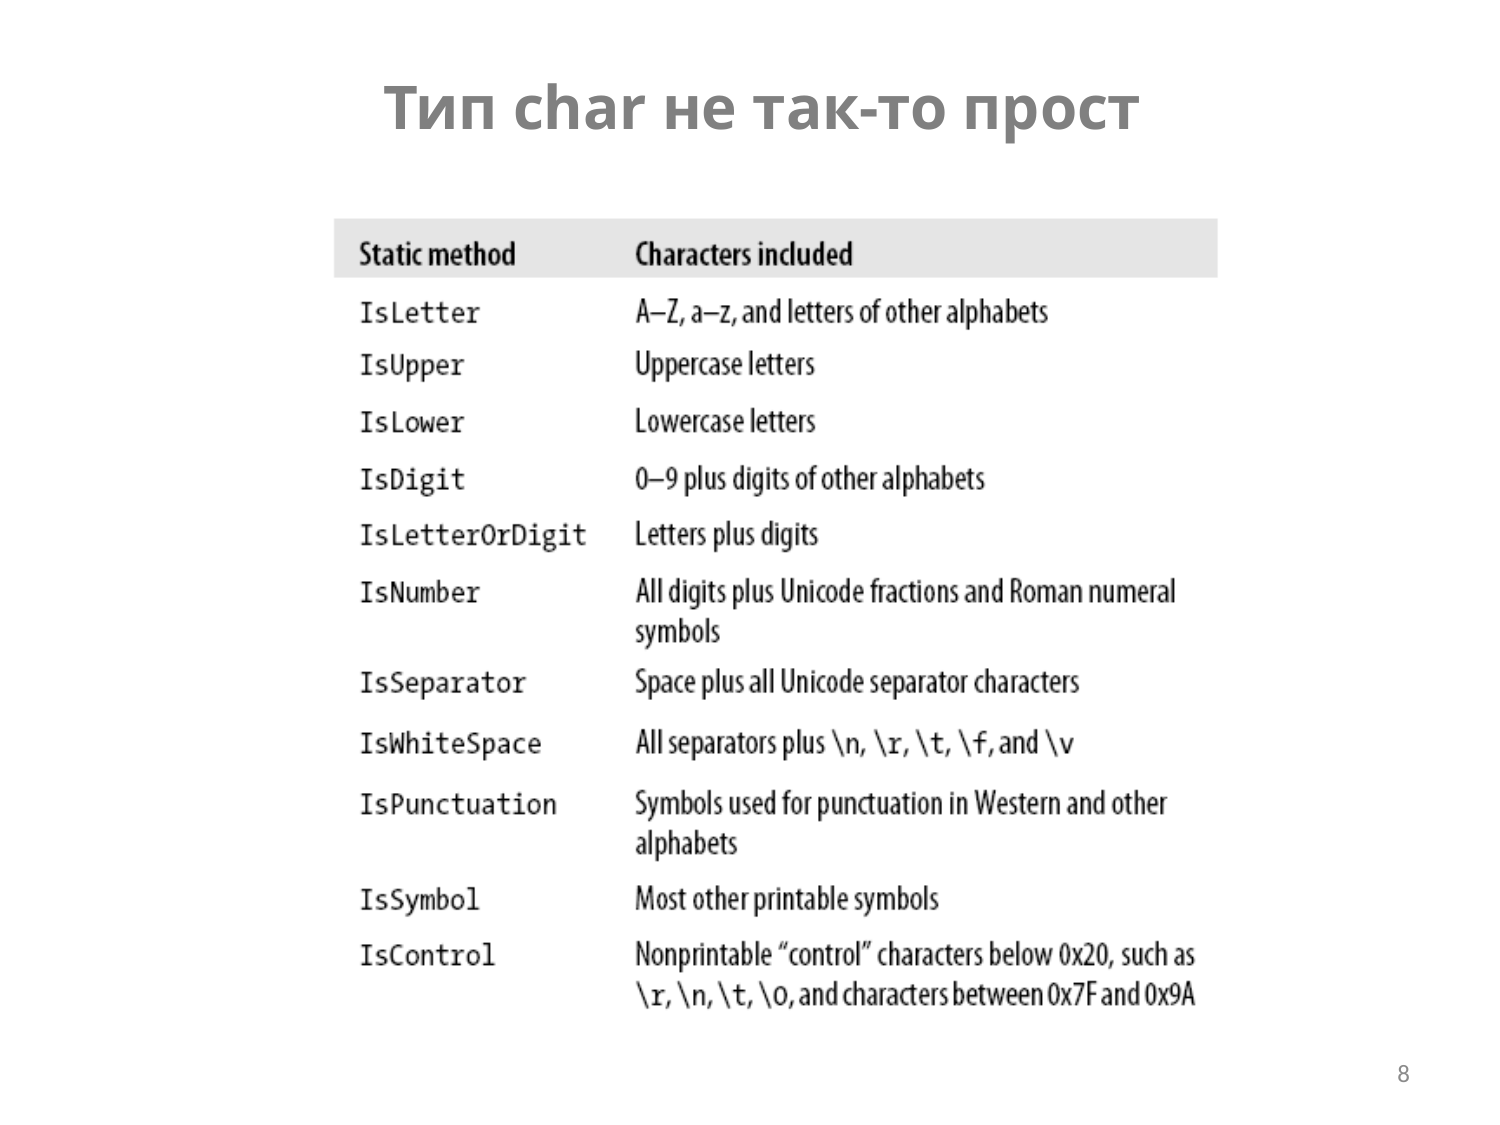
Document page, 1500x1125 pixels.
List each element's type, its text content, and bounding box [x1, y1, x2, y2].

picture [324, 212, 1226, 1023]
text_box Тип char не так-то прост [150, 62, 1375, 150]
slide_number 8 [1074, 1042, 1425, 1103]
